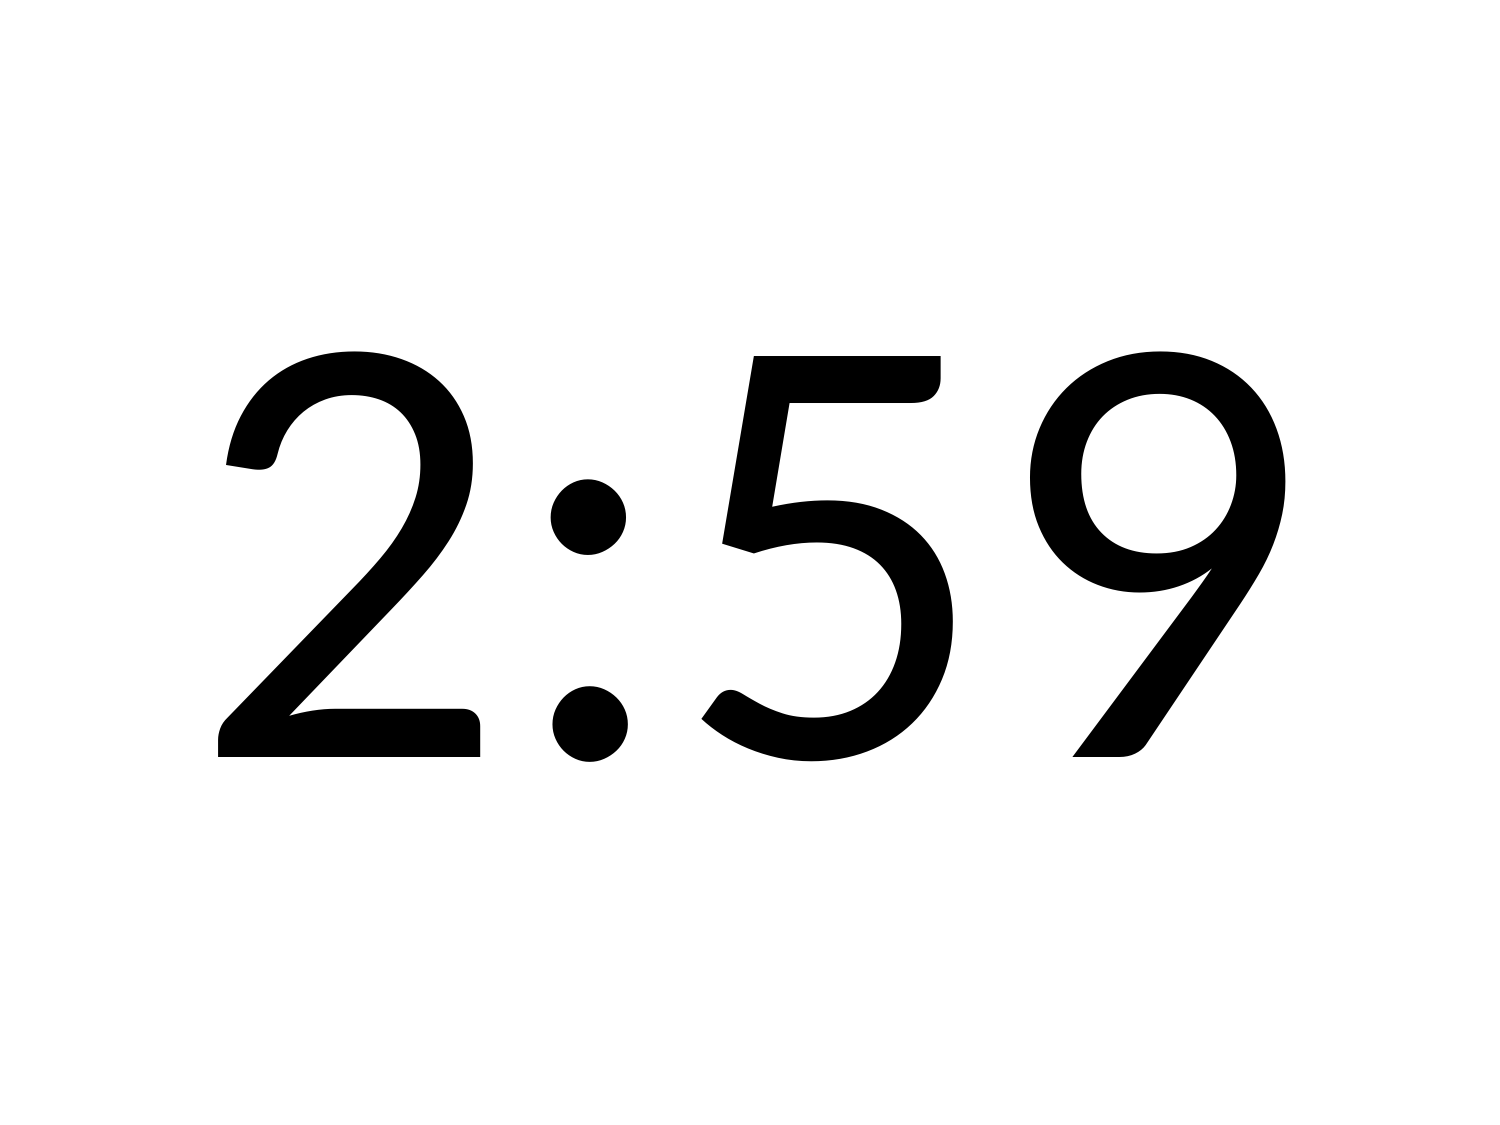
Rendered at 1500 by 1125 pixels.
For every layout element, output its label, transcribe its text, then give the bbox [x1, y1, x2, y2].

text_box 2:59 [112, 125, 1388, 941]
